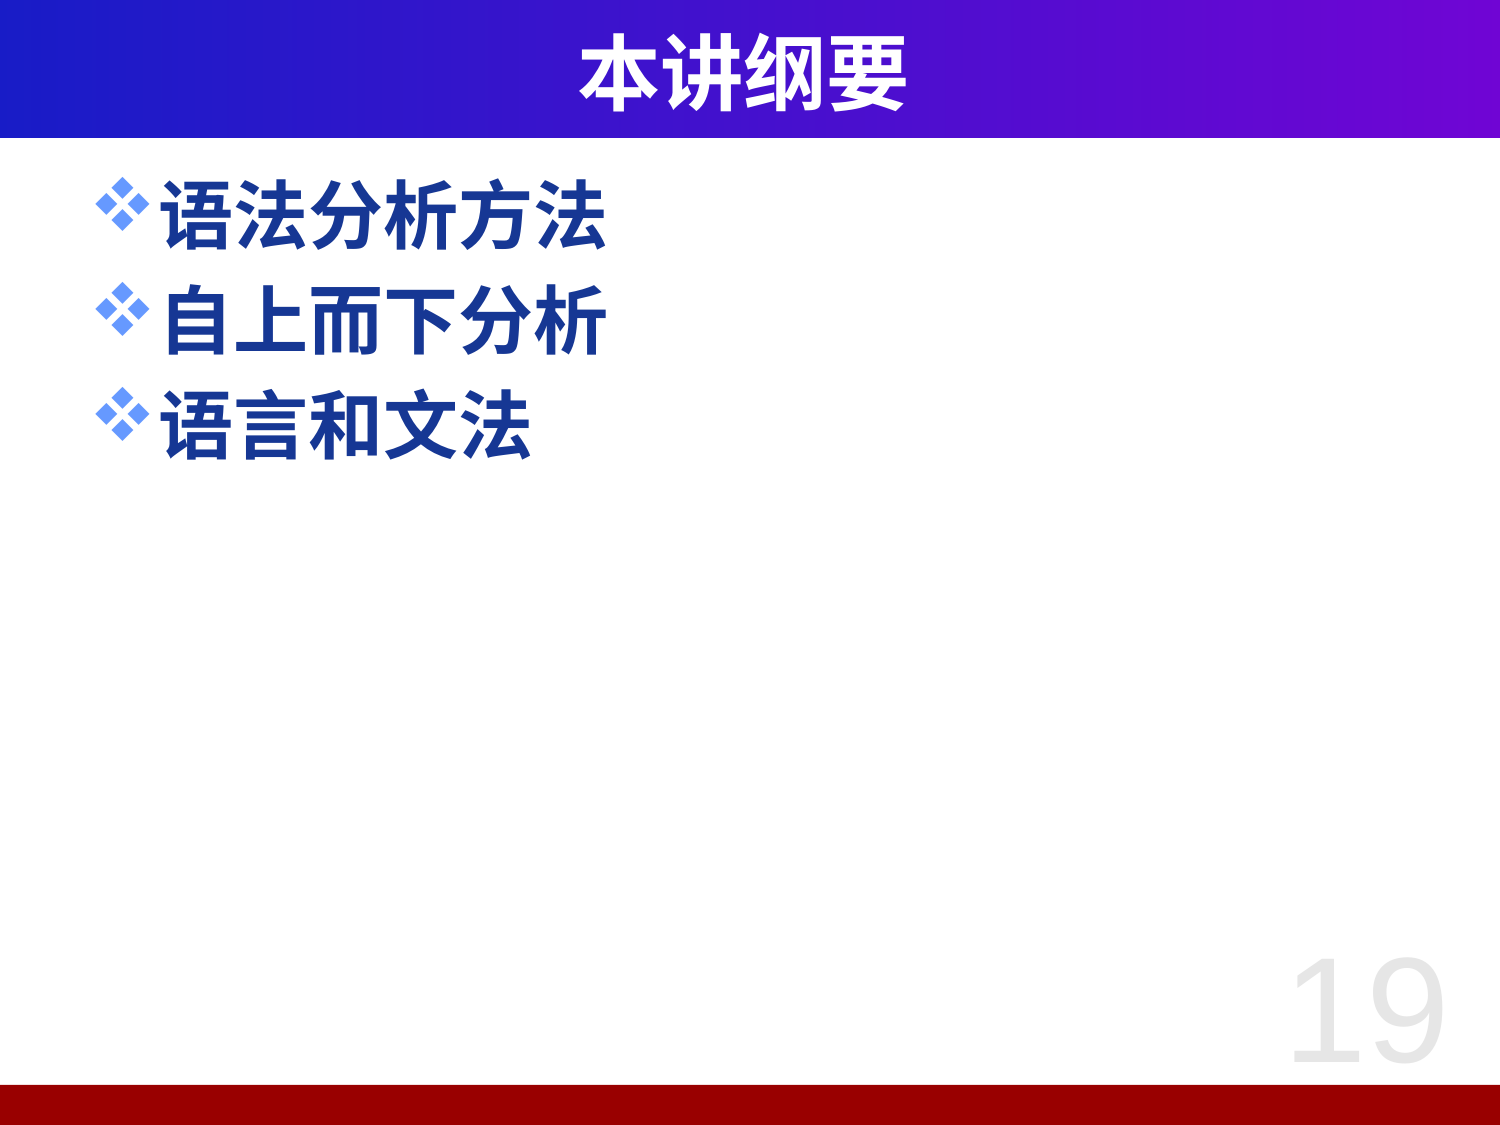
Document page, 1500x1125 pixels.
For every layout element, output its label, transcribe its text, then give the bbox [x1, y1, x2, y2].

slide_number 19 [1234, 904, 1500, 1118]
title 本讲纲要 [49, 24, 1438, 118]
list 语法分析方法 自上而下分析 语言和文法 [74, 160, 1426, 1023]
